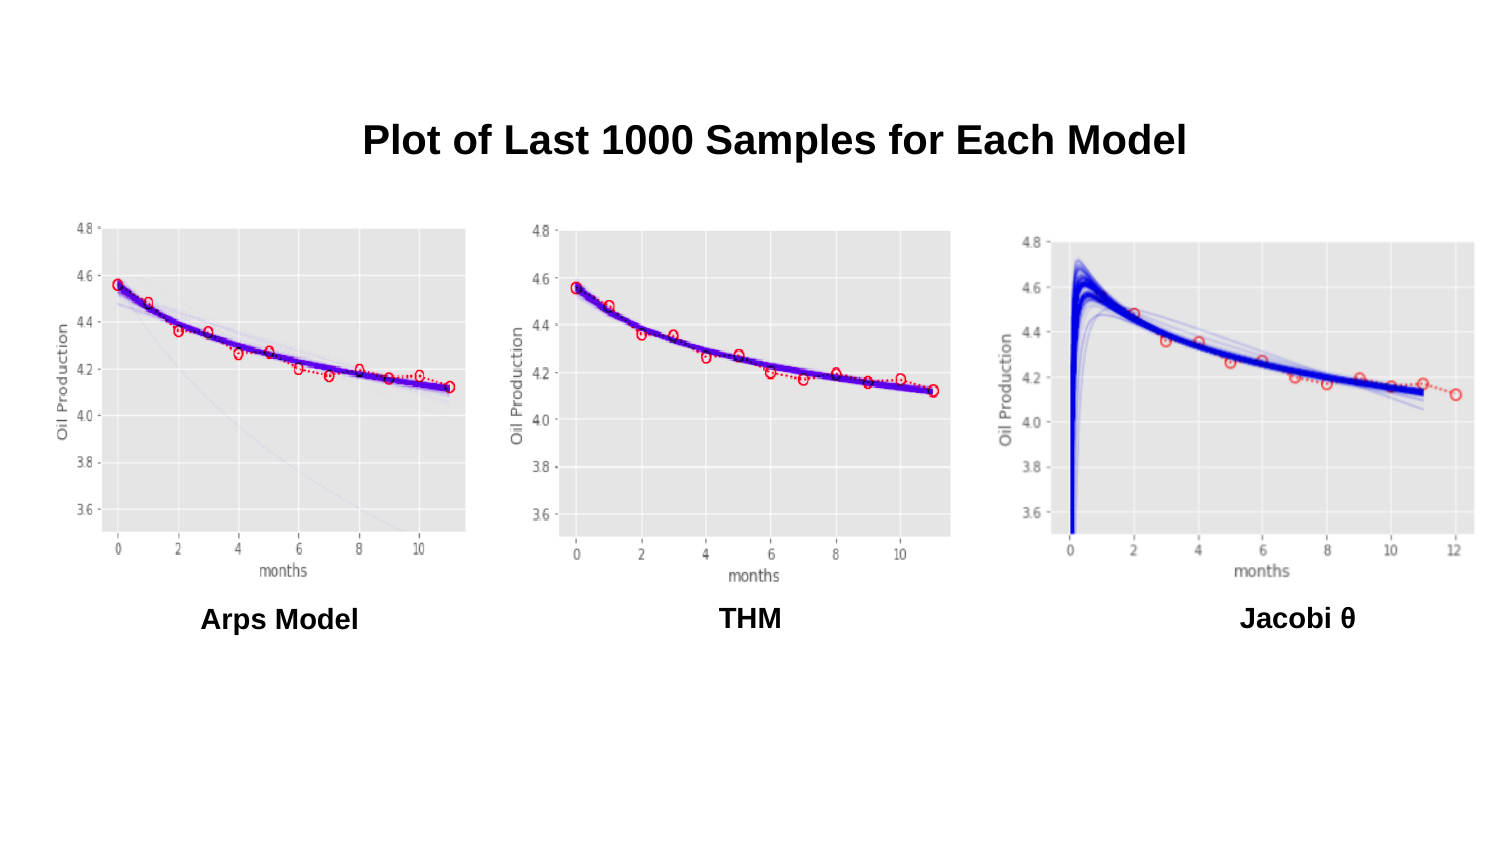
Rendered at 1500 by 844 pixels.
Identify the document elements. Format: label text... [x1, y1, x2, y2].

picture [495, 218, 971, 593]
picture [37, 218, 484, 593]
text_box Arps Model [185, 600, 375, 643]
text_box THM [703, 600, 797, 642]
text_box Plot of Last 1000 Samples for Each Model [76, 98, 1474, 192]
text_box Jacobi θ [1225, 600, 1372, 642]
picture [983, 218, 1500, 593]
